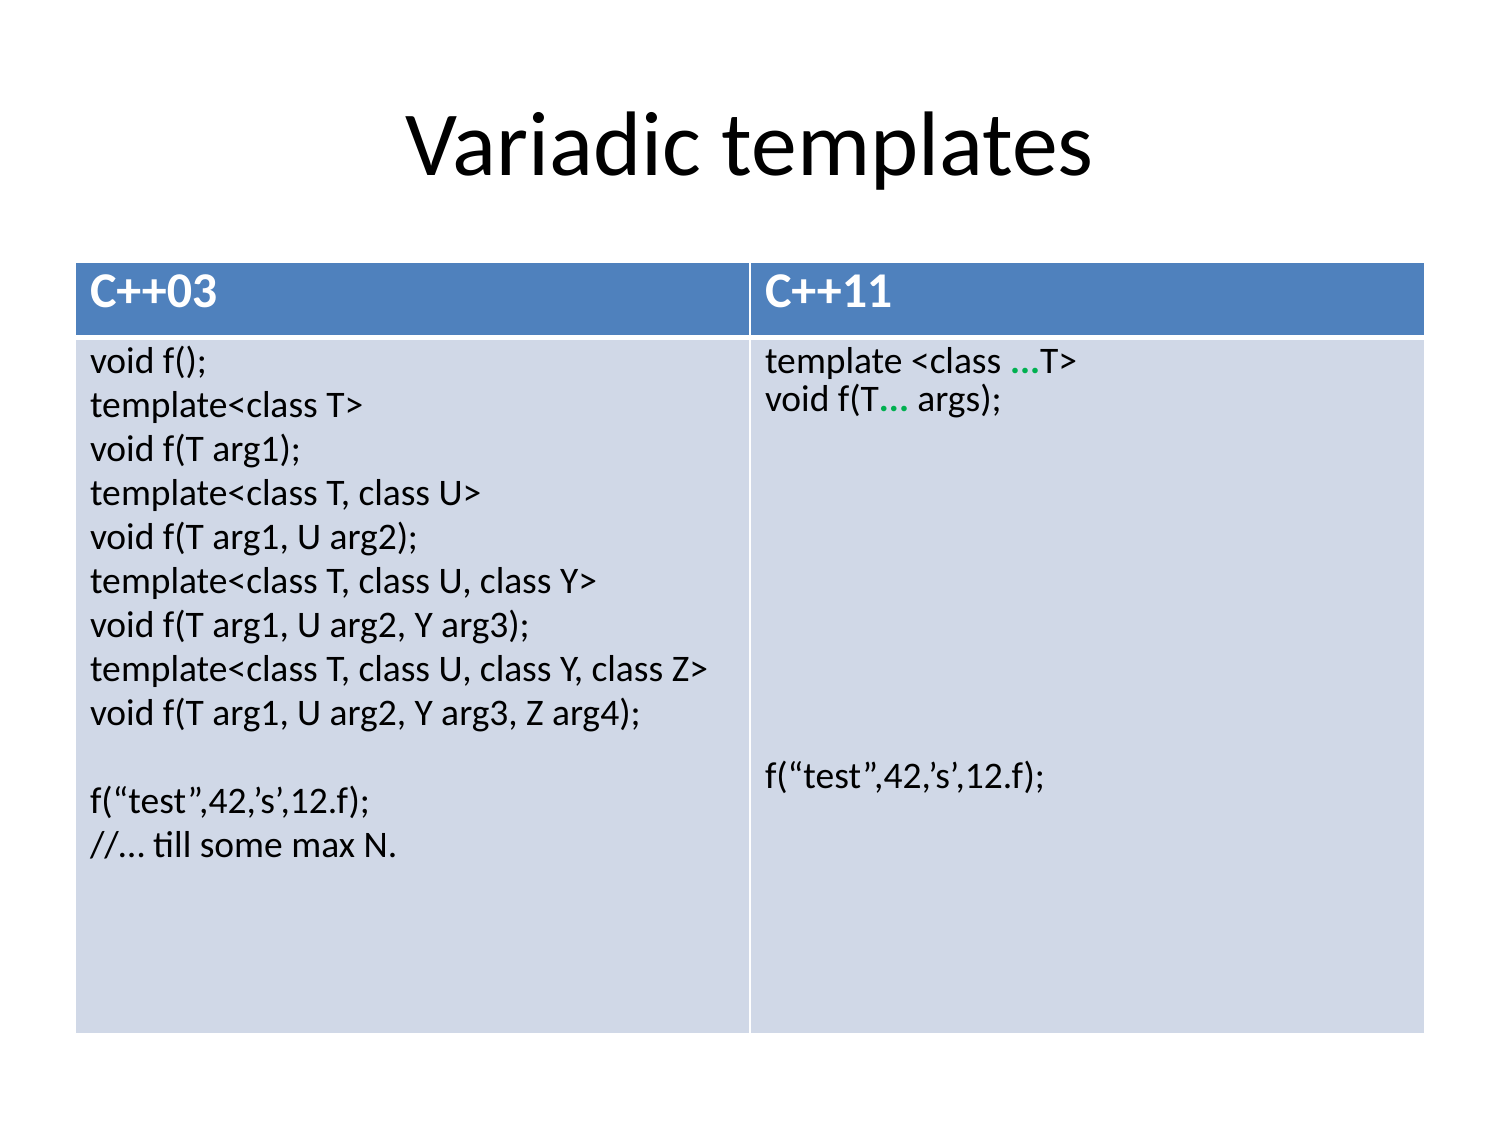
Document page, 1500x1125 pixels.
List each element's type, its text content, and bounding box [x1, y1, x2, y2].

table_header C++03 [76, 263, 749, 335]
title Variadic templates [75, 45, 1425, 233]
table_header C++11 [751, 263, 1424, 335]
table_cell void f(); template<class T> void f(T arg1); template<class T, class U> void f(T arg1, U arg2); template<class T, class U, class Y> void f(T arg1, U arg2, Y arg3); template<class T, class U, class Y, class Z> void f(T arg1, U arg2, Y arg3, Z arg4); f(“test”,42,’s’,12.f); //… till some max N. [76, 340, 749, 1033]
table_cell template <class ...T> void f(T... args); f(“test”,42,’s’,12.f); [751, 340, 1424, 1033]
